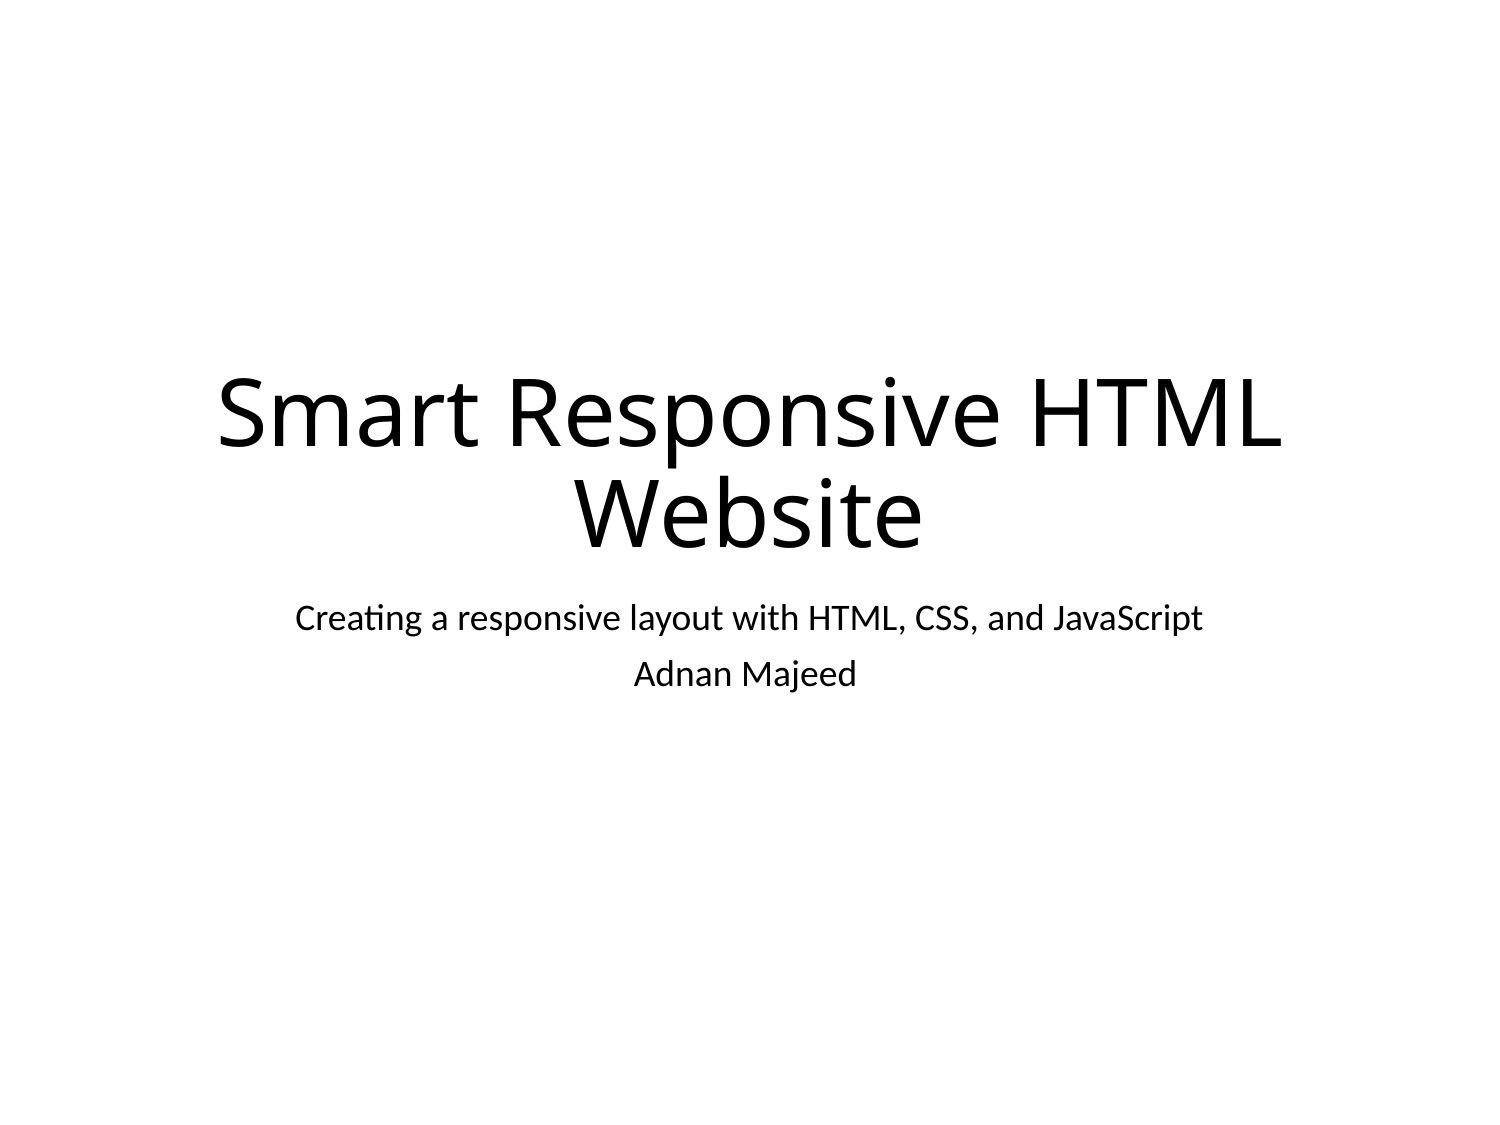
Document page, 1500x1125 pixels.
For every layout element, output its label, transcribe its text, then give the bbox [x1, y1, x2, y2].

subtitle Creating a responsive layout with HTML, CSS, and JavaScript Adnan Majeed [187, 590, 1313, 863]
title Smart Responsive HTML Website [187, 184, 1313, 576]
